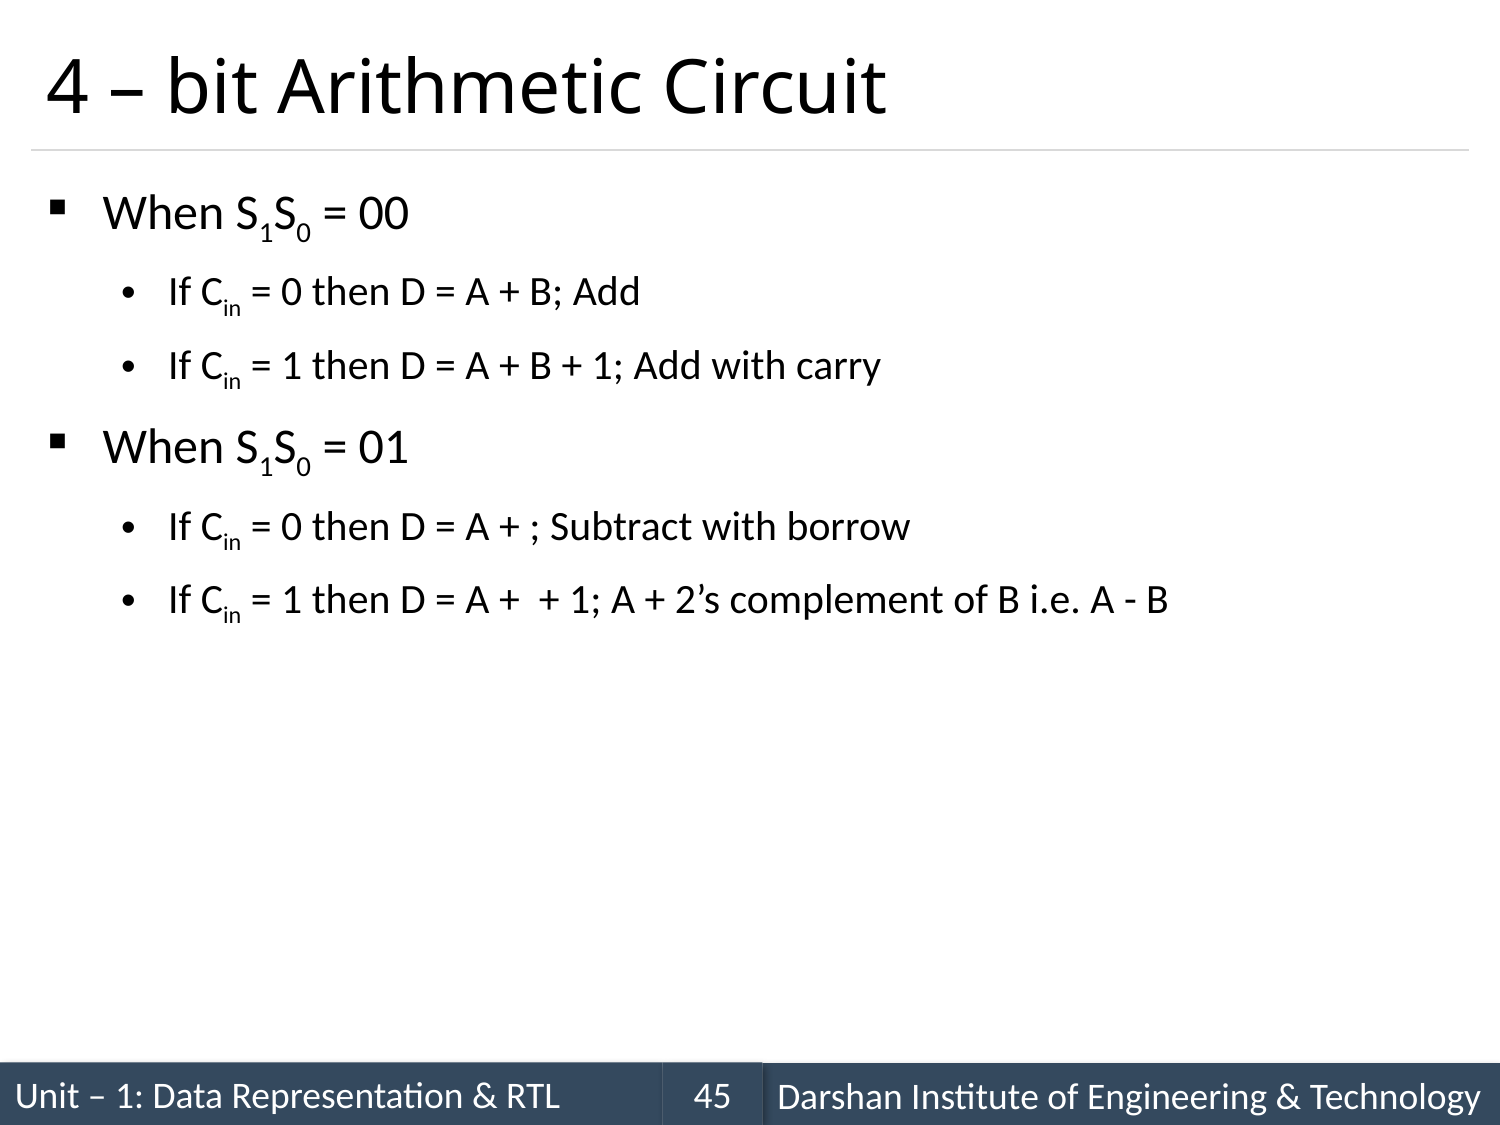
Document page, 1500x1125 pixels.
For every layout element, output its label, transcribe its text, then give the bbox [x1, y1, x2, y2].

title 4 – bit Arithmetic Circuit [31, 17, 1469, 150]
